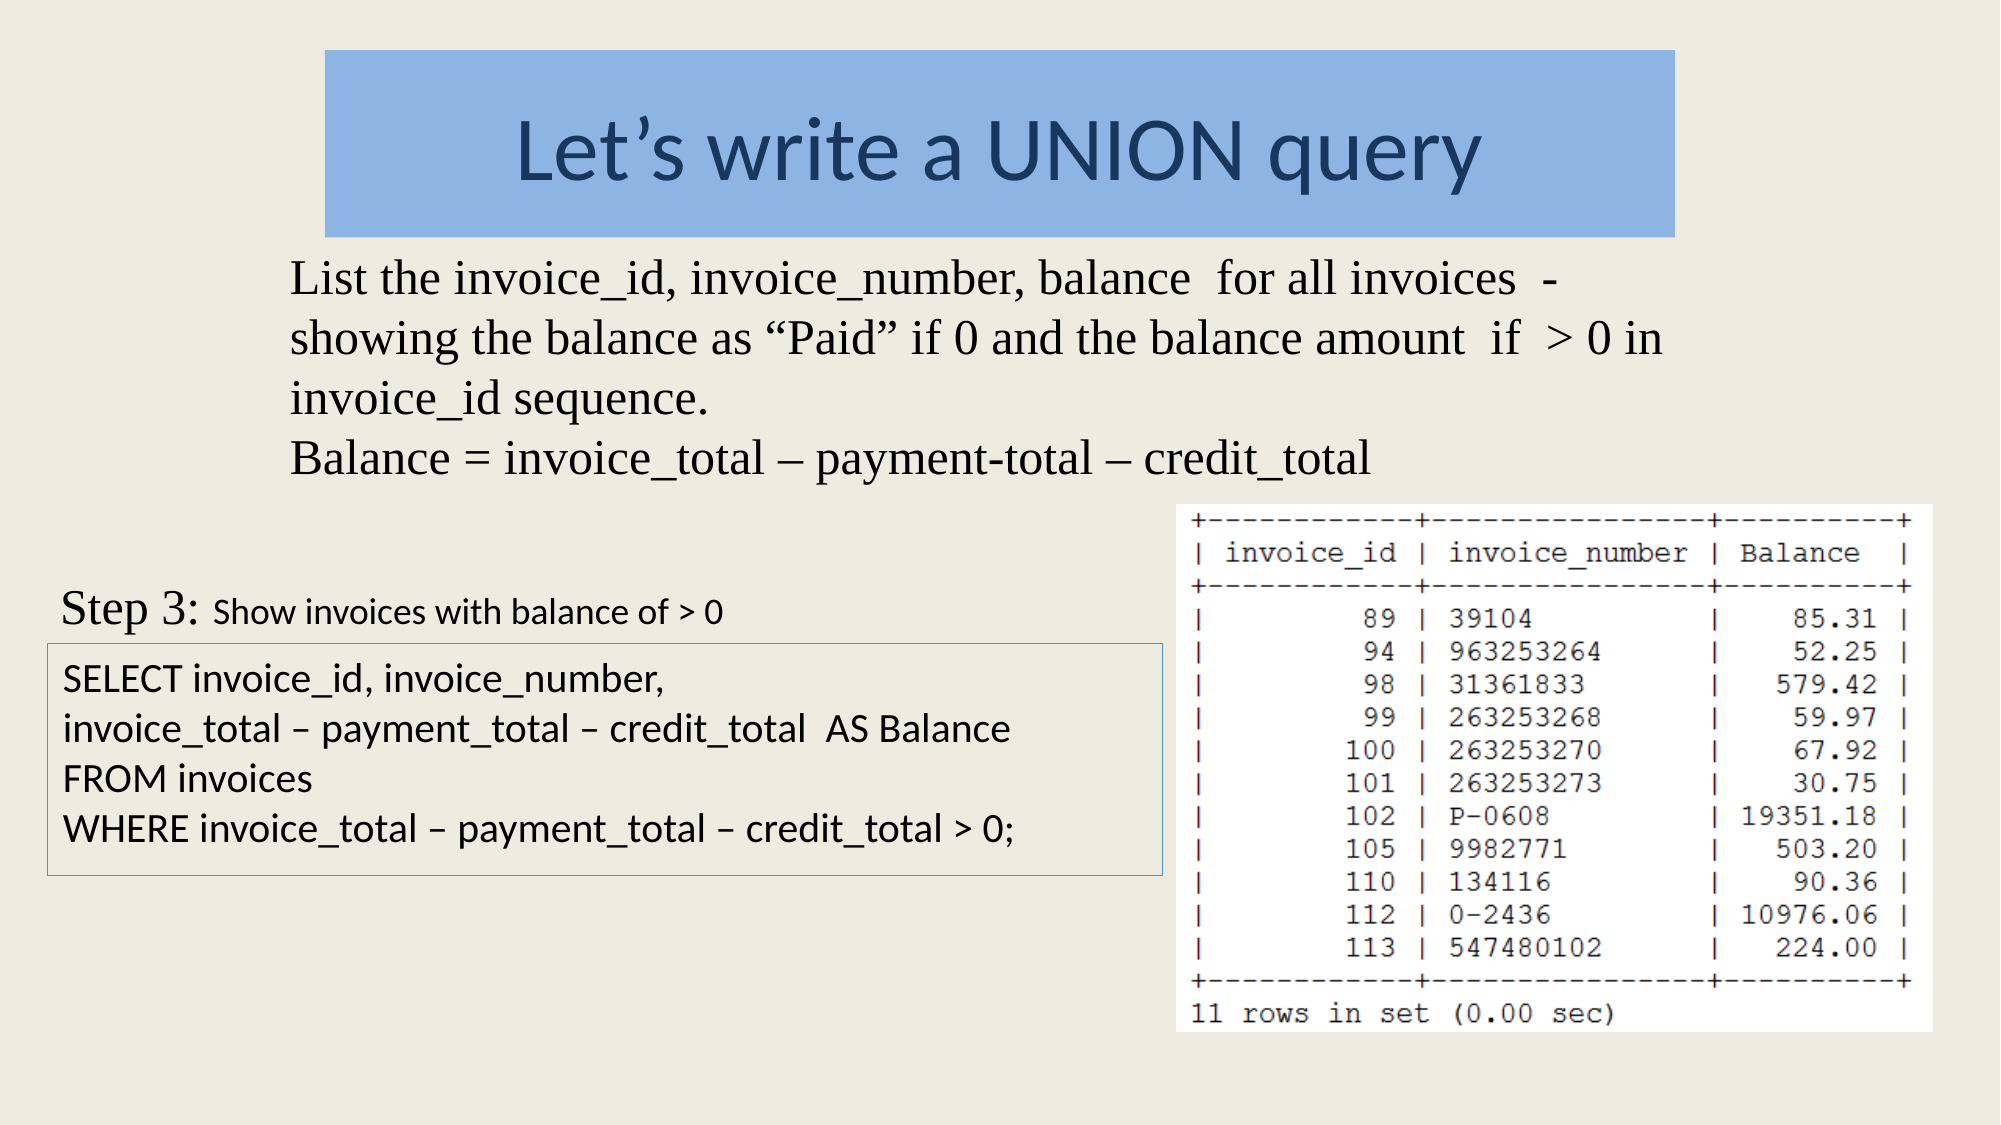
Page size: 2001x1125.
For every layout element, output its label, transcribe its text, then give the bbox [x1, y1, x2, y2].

text_box Let’s write a UNION query [324, 50, 1675, 237]
text_box List the invoice_id, invoice_number, balance for all invoices - showing the balance as “Paid” if 0 and the balance amount if > 0 in invoice_id sequence. Balance = invoice_total – payment-total – credit_total [275, 237, 1750, 493]
text_box Show invoices with balance of > 0 [198, 579, 777, 640]
picture [1176, 504, 1934, 1032]
text_box Step 3: [45, 567, 221, 642]
list SELECT invoice_id, invoice_number, invoice_total – payment_total – credit_total AS Balance FROM invoices WHERE invoice_total – payment_total – credit_total > 0; [47, 643, 1163, 876]
